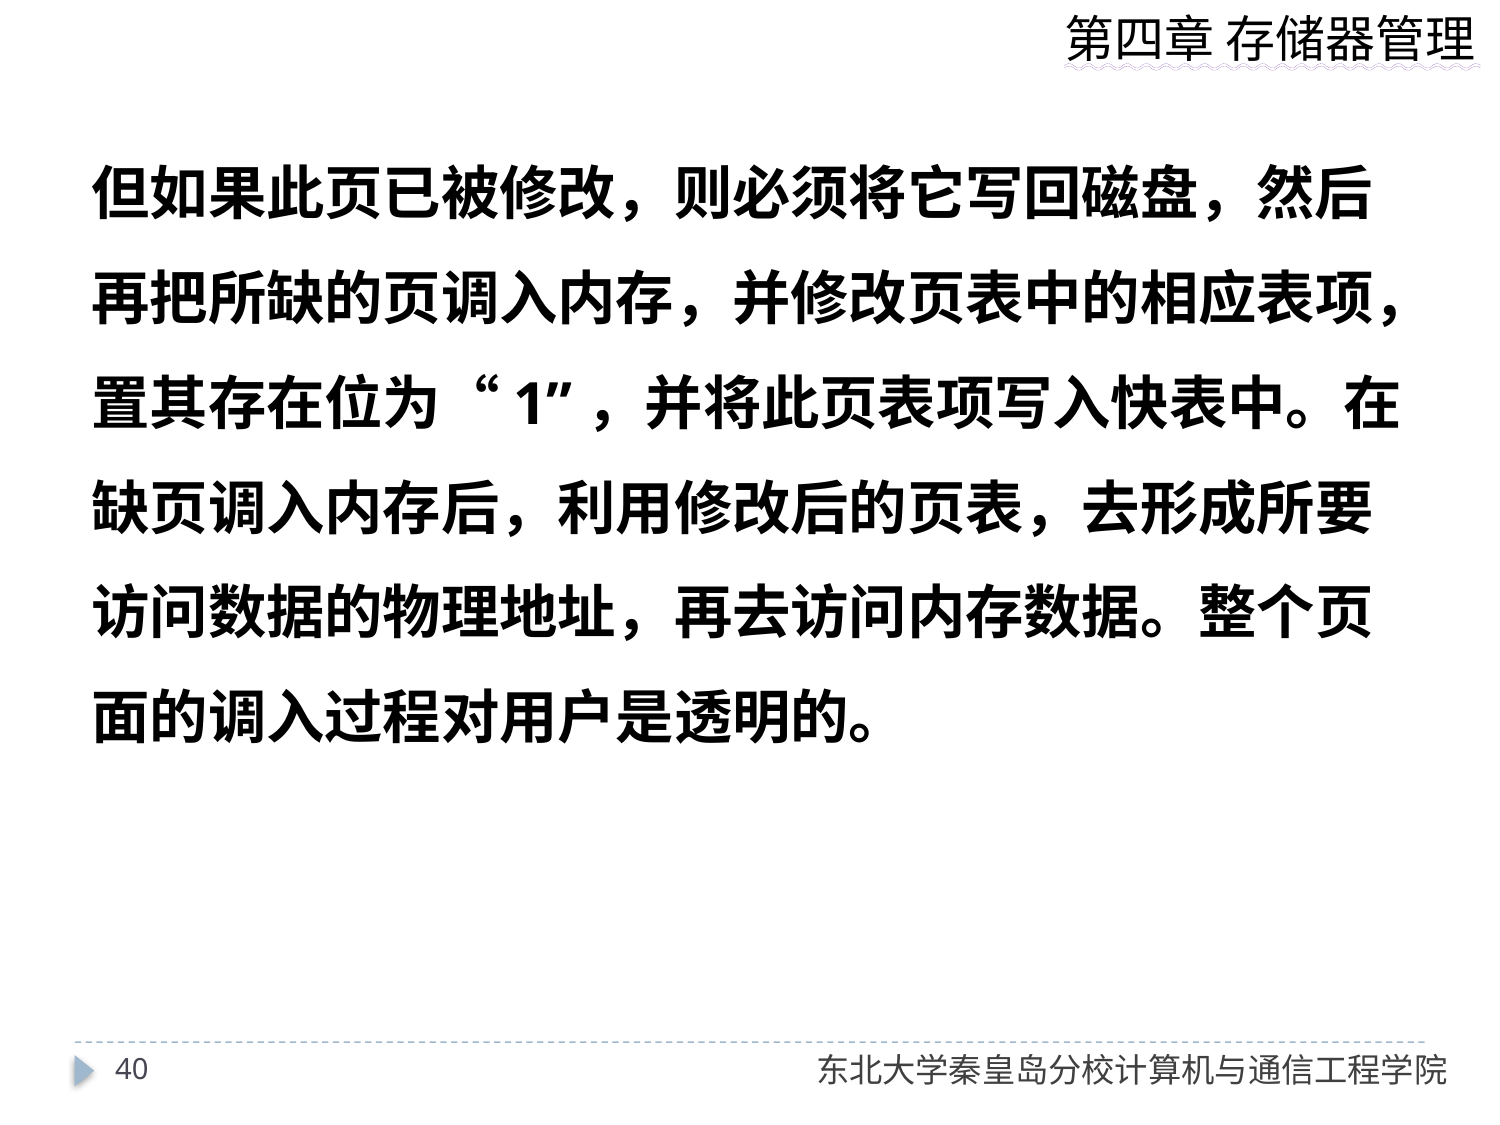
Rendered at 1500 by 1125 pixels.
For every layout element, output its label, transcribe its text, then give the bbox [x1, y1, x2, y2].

list 但如果此页已被修改，则必须将它写回磁盘，然后再把所缺的页调入内存，并修改页表中的相应表项，置其存在位为“1”，并将此页表项写入快表中。在缺页调入内存后，利用修改后的页表，去形成所要访问数据的物理地址，再去访问内存数据。整个页面的调入过程对用户是透明的。 [76, 113, 1424, 1000]
slide_number 40 [100, 1042, 426, 1103]
